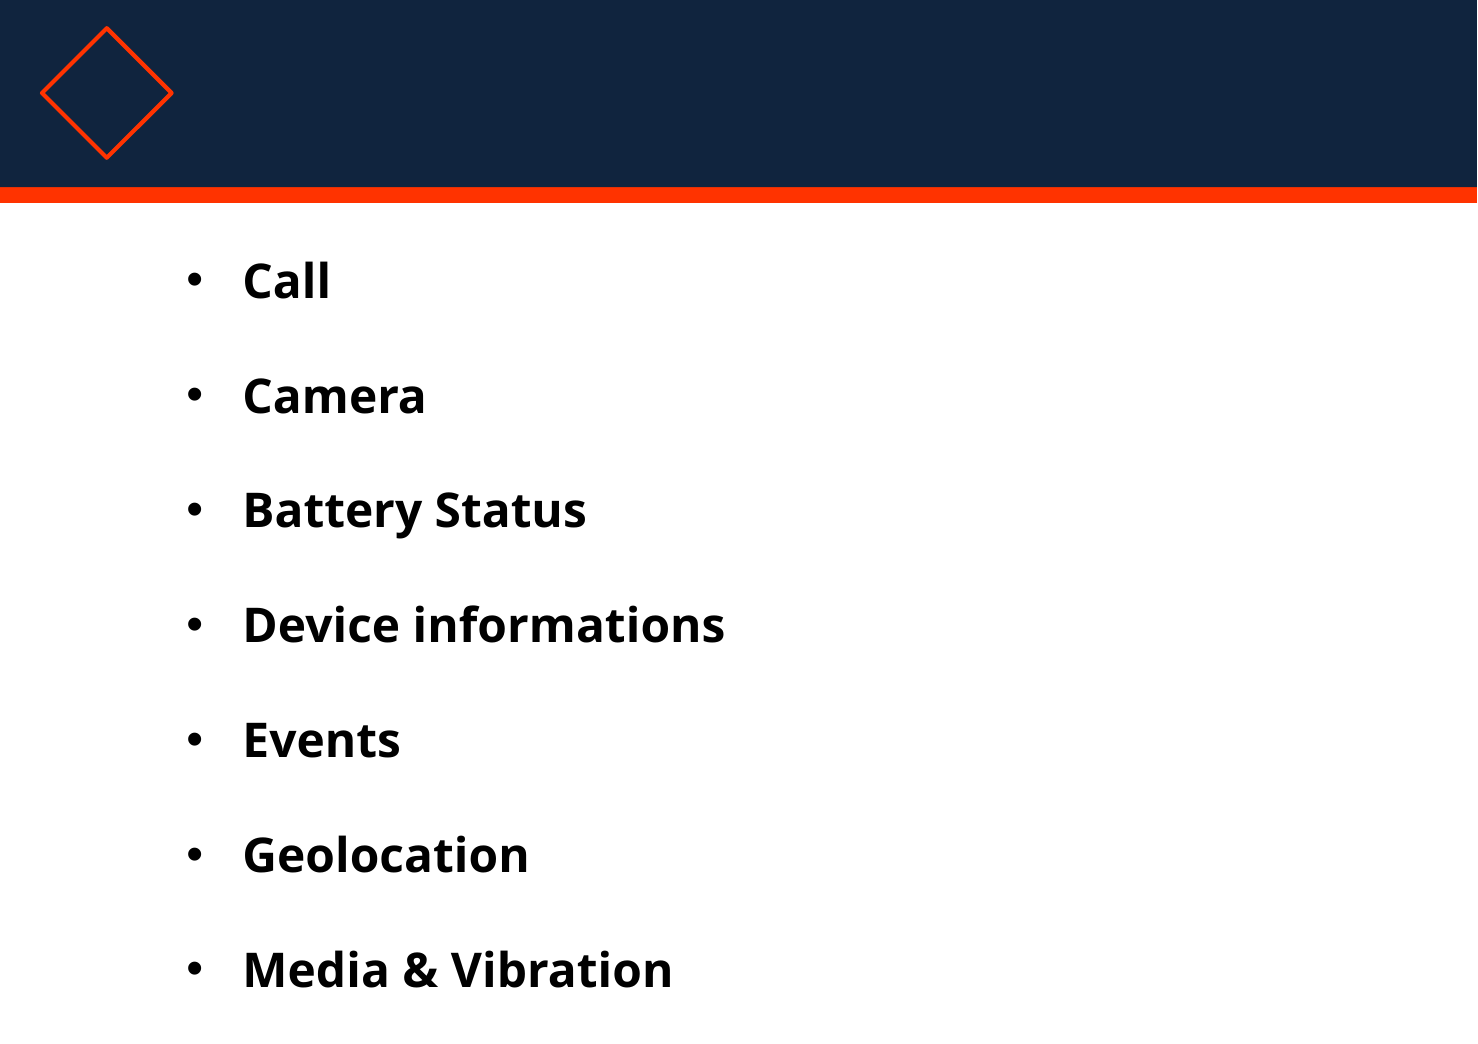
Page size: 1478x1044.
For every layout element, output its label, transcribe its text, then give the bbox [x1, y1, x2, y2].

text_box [0, 0, 1478, 204]
text_box Call Camera Battery Status Device informations Events Geolocation Media & Vibration [171, 242, 1267, 1044]
